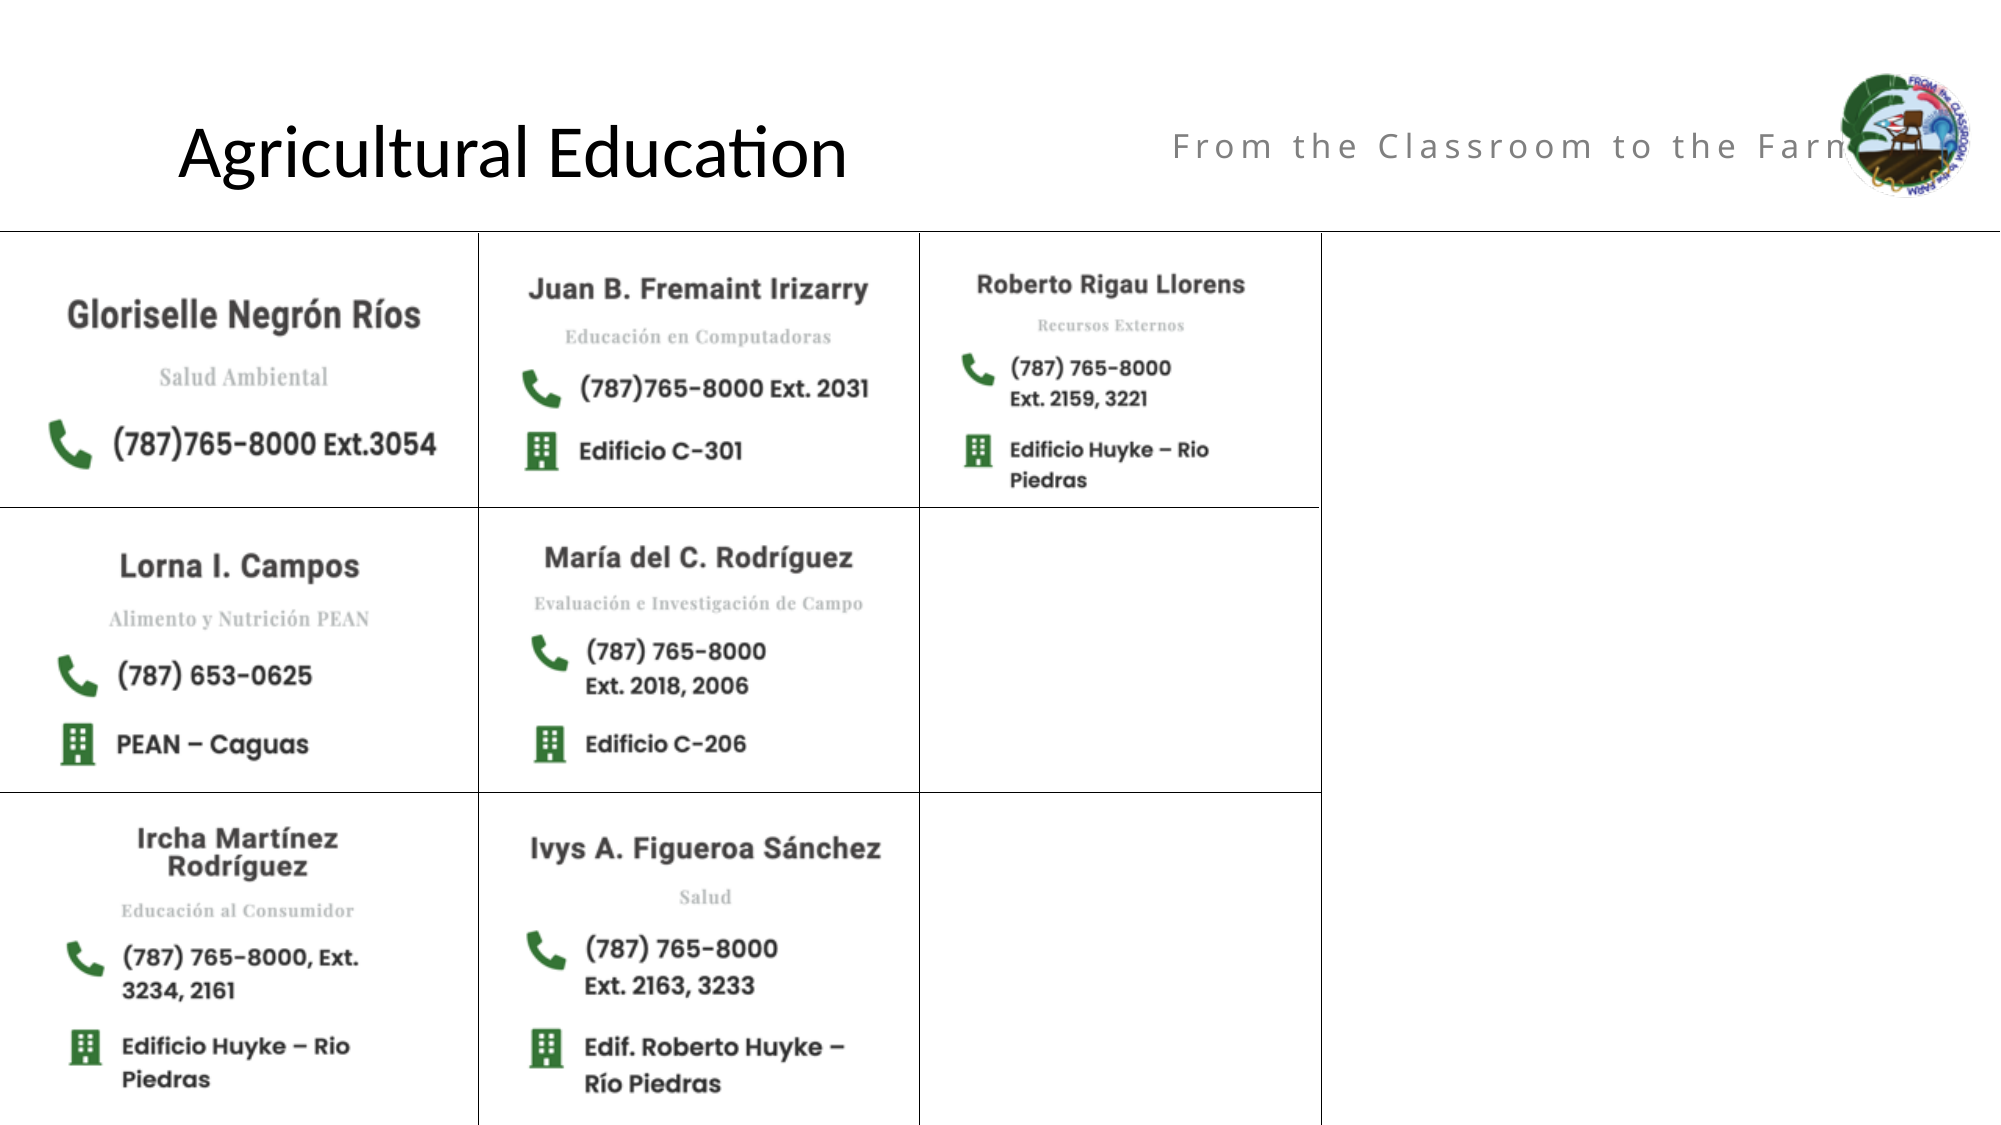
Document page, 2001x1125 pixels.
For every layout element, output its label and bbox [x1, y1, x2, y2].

picture [511, 824, 900, 1100]
picture [41, 276, 450, 476]
picture [510, 533, 882, 774]
picture [48, 539, 413, 774]
picture [948, 268, 1264, 500]
picture [61, 819, 407, 1097]
picture [512, 265, 881, 479]
text_box [0, 58, 2000, 232]
